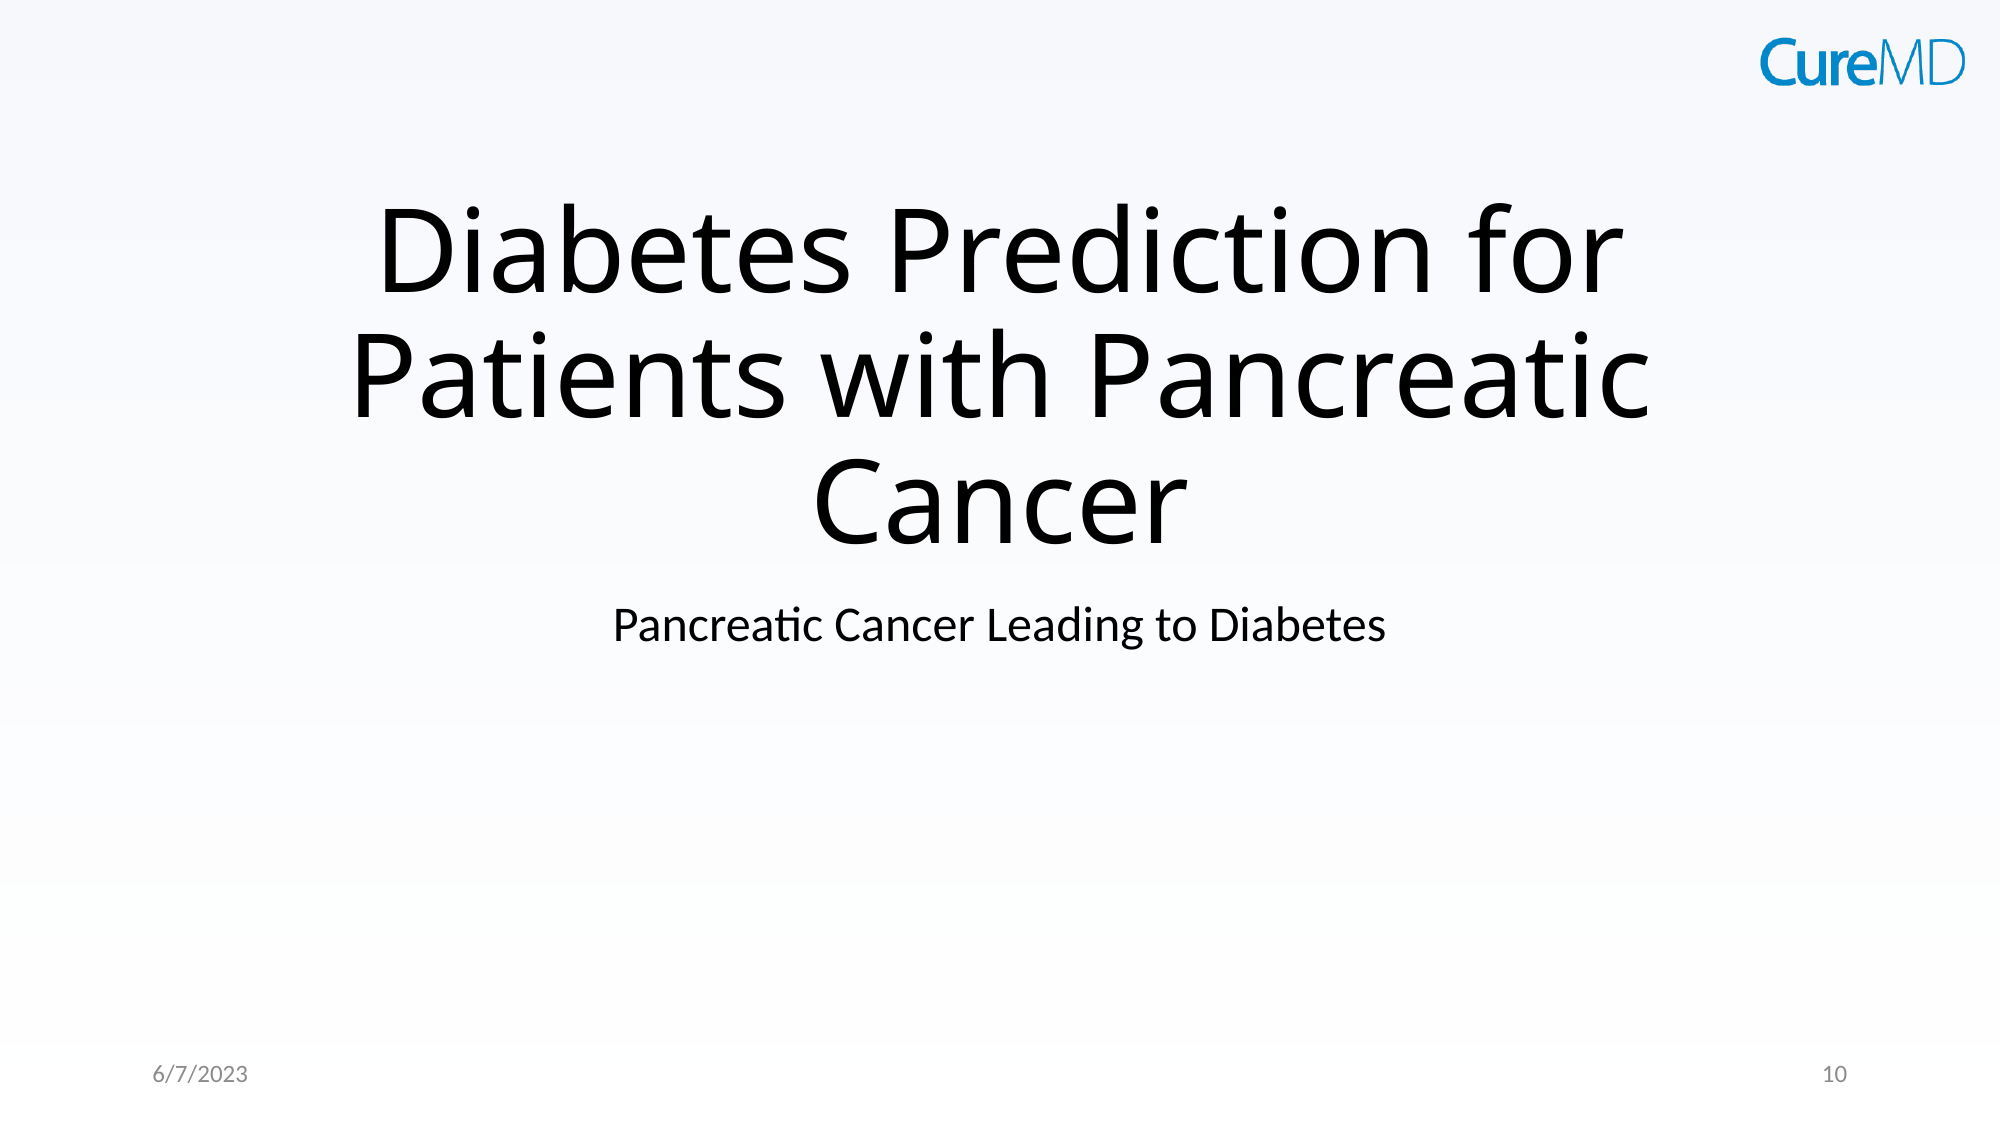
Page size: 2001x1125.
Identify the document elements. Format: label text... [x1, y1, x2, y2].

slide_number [137, 1042, 588, 1103]
picture [1755, 22, 1970, 101]
title Diabetes Prediction for Patients with Pancreatic Cancer [249, 184, 1750, 576]
subtitle Pancreatic Cancer Leading to Diabetes [249, 590, 1750, 863]
slide_number 10 [1412, 1042, 1863, 1103]
